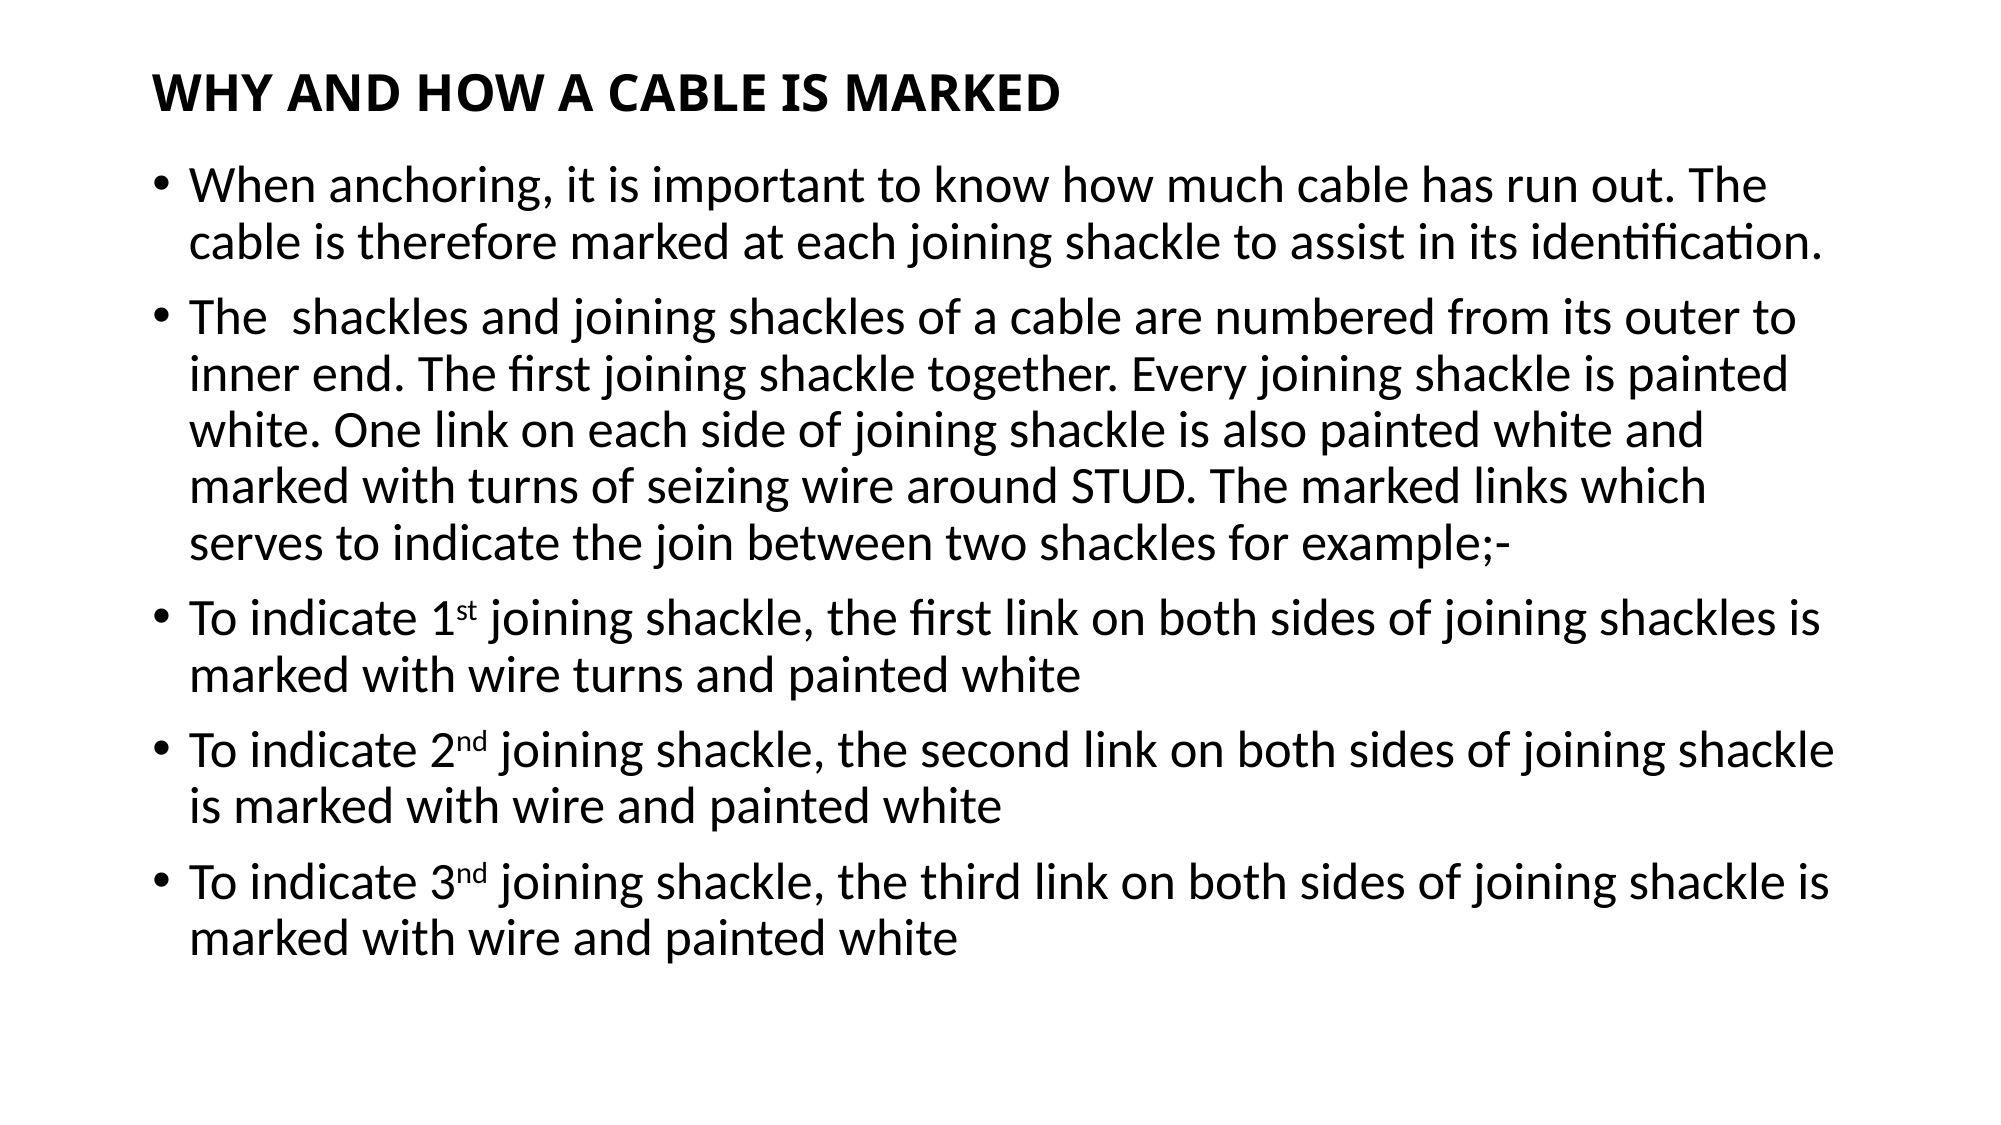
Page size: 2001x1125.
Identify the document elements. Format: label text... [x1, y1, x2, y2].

title WHY AND HOW A CABLE IS MARKED [137, 59, 1863, 131]
list When anchoring, it is important to know how much cable has run out. The cable is therefore marked at each joining shackle to assist in its identification. The shackles and joining shackles of a cable are numbered from its outer to inner end. The first joining shackle together. Every joining shackle is painted white. One link on each side of joining shackle is also painted white and marked with turns of seizing wire around STUD. The marked links which serves to indicate the join between two shackles for example;- To indicate 1st joining shackle, the first link on both sides of joining shackles is marked with wire turns and painted white To indicate 2nd joining shackle, the second link on both sides of joining shackle is marked with wire and painted white To indicate 3nd joining shackle, the third link on both sides of joining shackle is marked with wire and painted white [137, 149, 1863, 1014]
